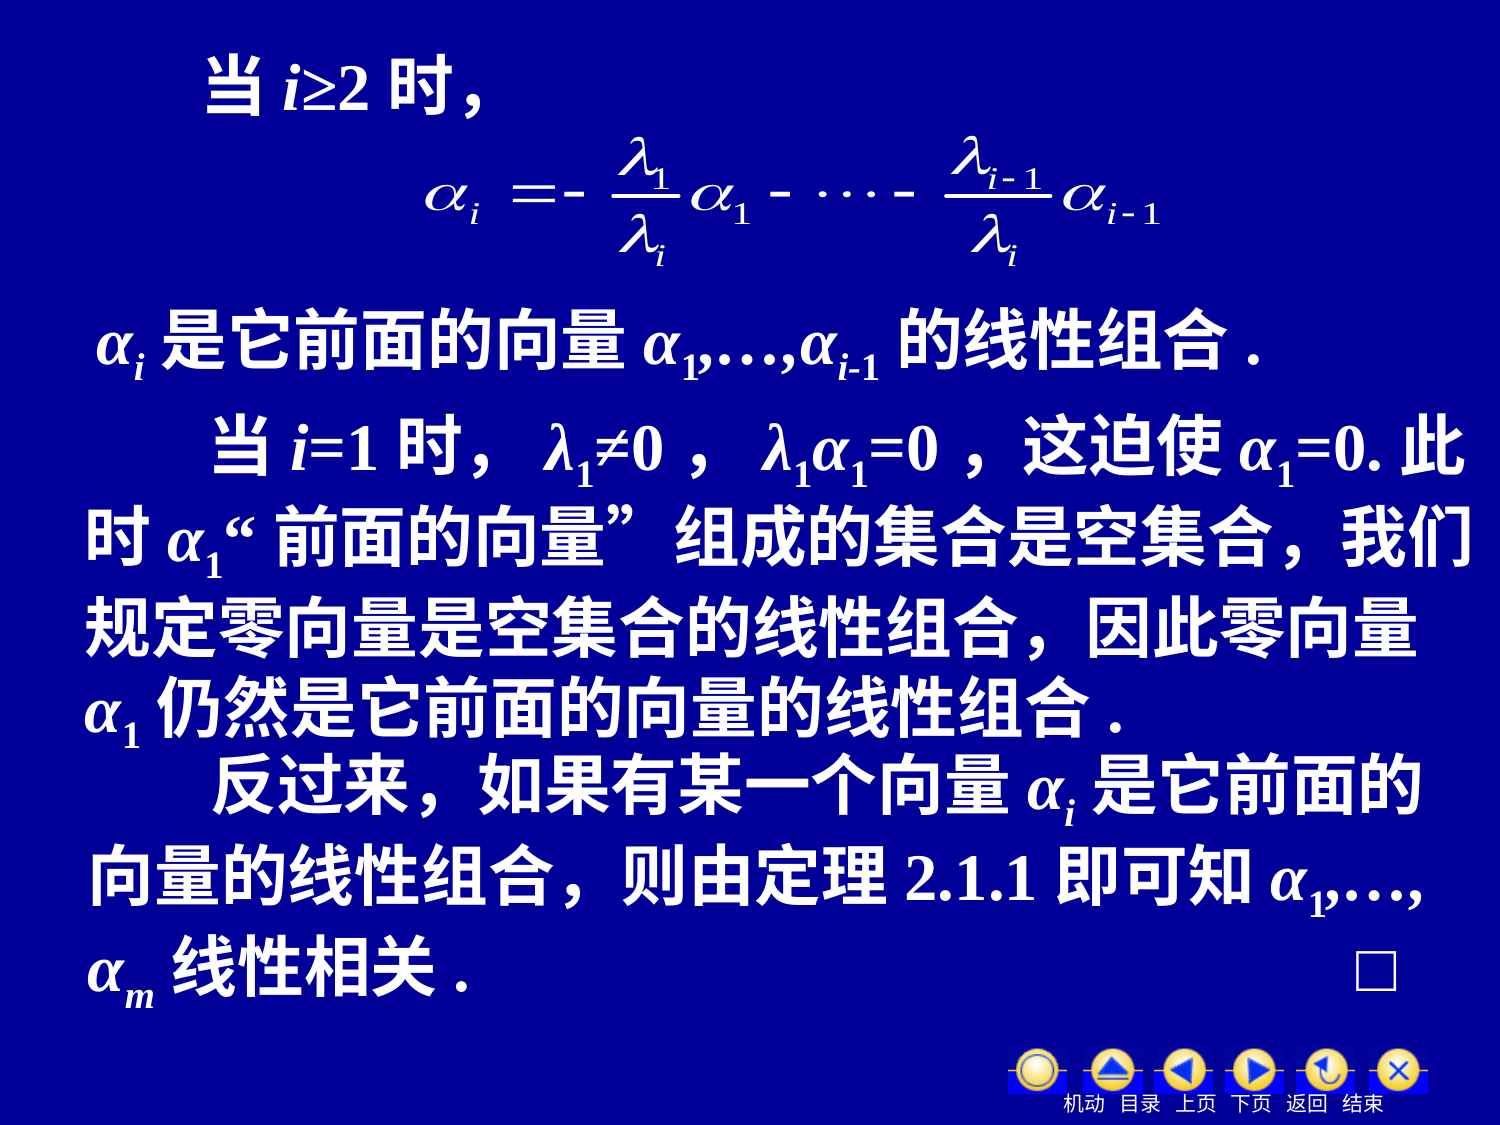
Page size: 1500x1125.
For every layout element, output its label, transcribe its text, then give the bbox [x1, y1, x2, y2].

picture [1225, 1046, 1284, 1094]
picture [1296, 1046, 1355, 1094]
text_box 当i≥2时， [77, 36, 528, 131]
picture [1369, 1046, 1428, 1094]
text_box 当i=1时，λ1≠0，λ1α1=0，这迫使α1=0.此时α1“前面的向量”组成的集合是空集合，我们规定零向量是空集合的线性组合，因此零向量α1仍然是它前面的向量的线性组合. [69, 396, 1500, 765]
picture [1083, 1046, 1143, 1094]
picture [1008, 1046, 1067, 1094]
text_box αi是它前面的向量α1,…,αi-1的线性组合. [82, 290, 1449, 396]
picture [1154, 1046, 1213, 1094]
text_box 反过来，如果有某一个向量αi是它前面的向量的线性组合，则由定理2.1.1即可知α1,…, αm线性相关. □ [72, 735, 1455, 1024]
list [414, 122, 1173, 277]
